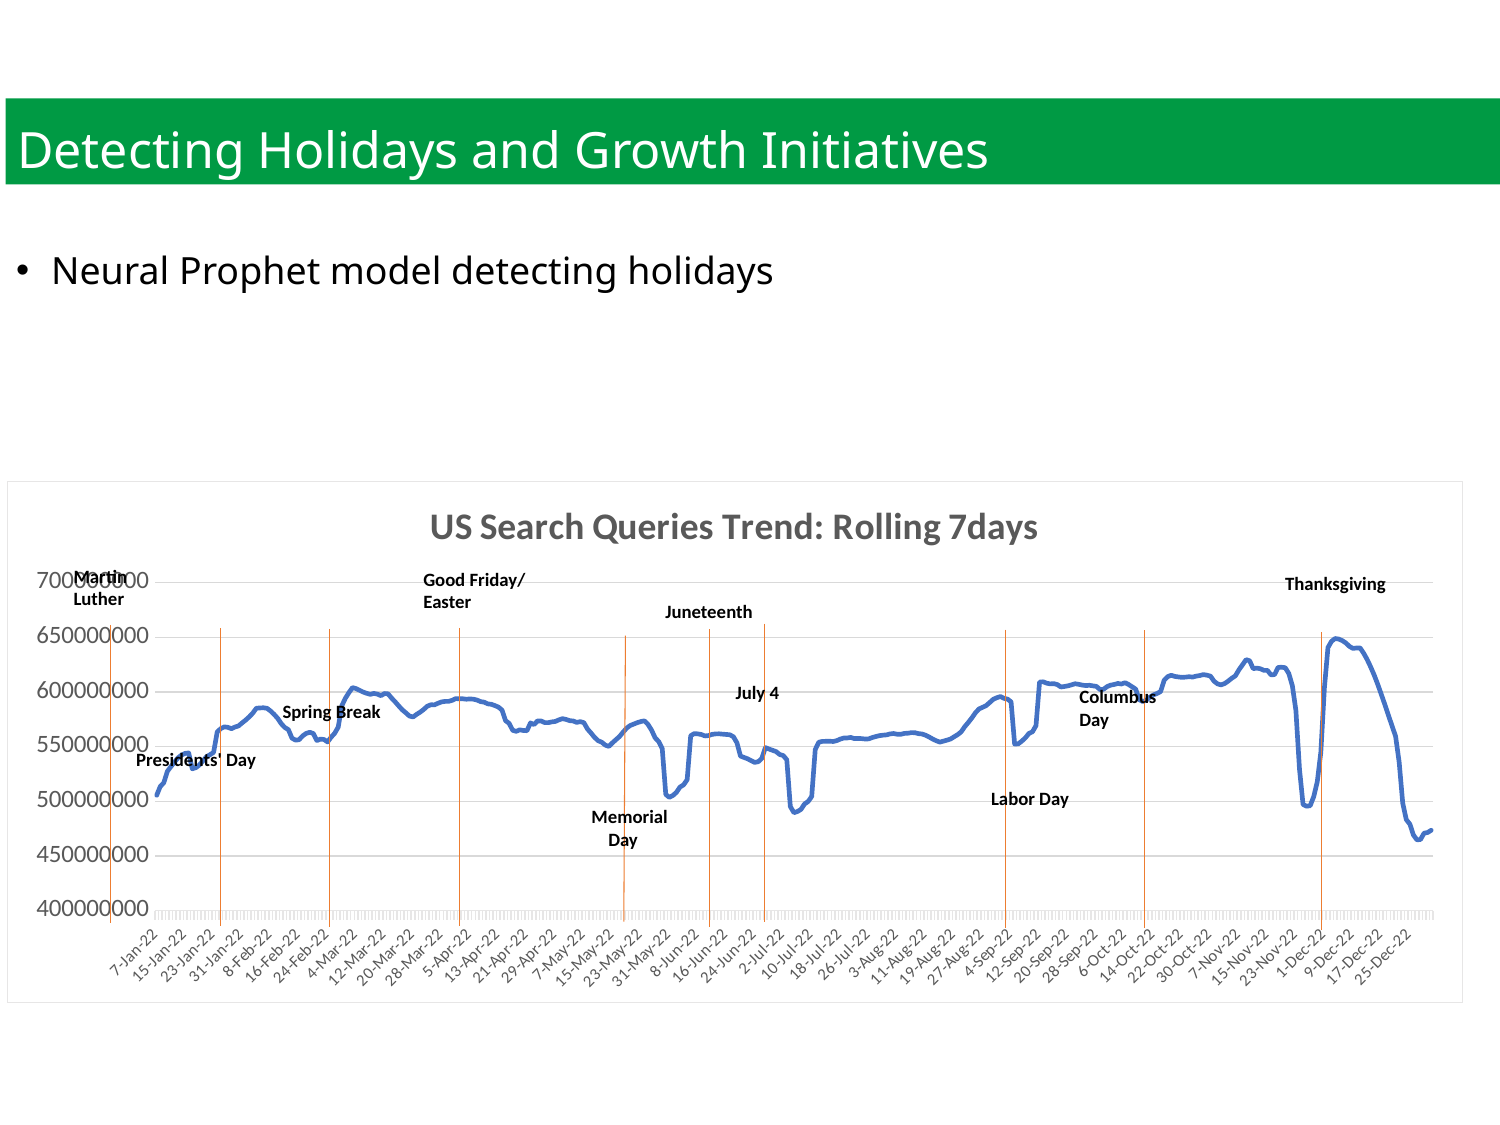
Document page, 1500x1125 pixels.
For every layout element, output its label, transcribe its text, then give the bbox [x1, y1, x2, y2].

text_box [411, 562, 567, 926]
text_box Neural Prophet model detecting holidays [1, 239, 1314, 299]
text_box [271, 628, 403, 927]
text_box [654, 571, 809, 928]
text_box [809, 623, 879, 922]
text_box Detecting Holidays and Growth Initiatives [5, 98, 1500, 185]
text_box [124, 628, 271, 927]
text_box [1273, 566, 1404, 930]
chart [7, 481, 1463, 1003]
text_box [62, 558, 217, 923]
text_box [979, 629, 1068, 928]
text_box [580, 635, 654, 922]
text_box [1068, 629, 1175, 928]
